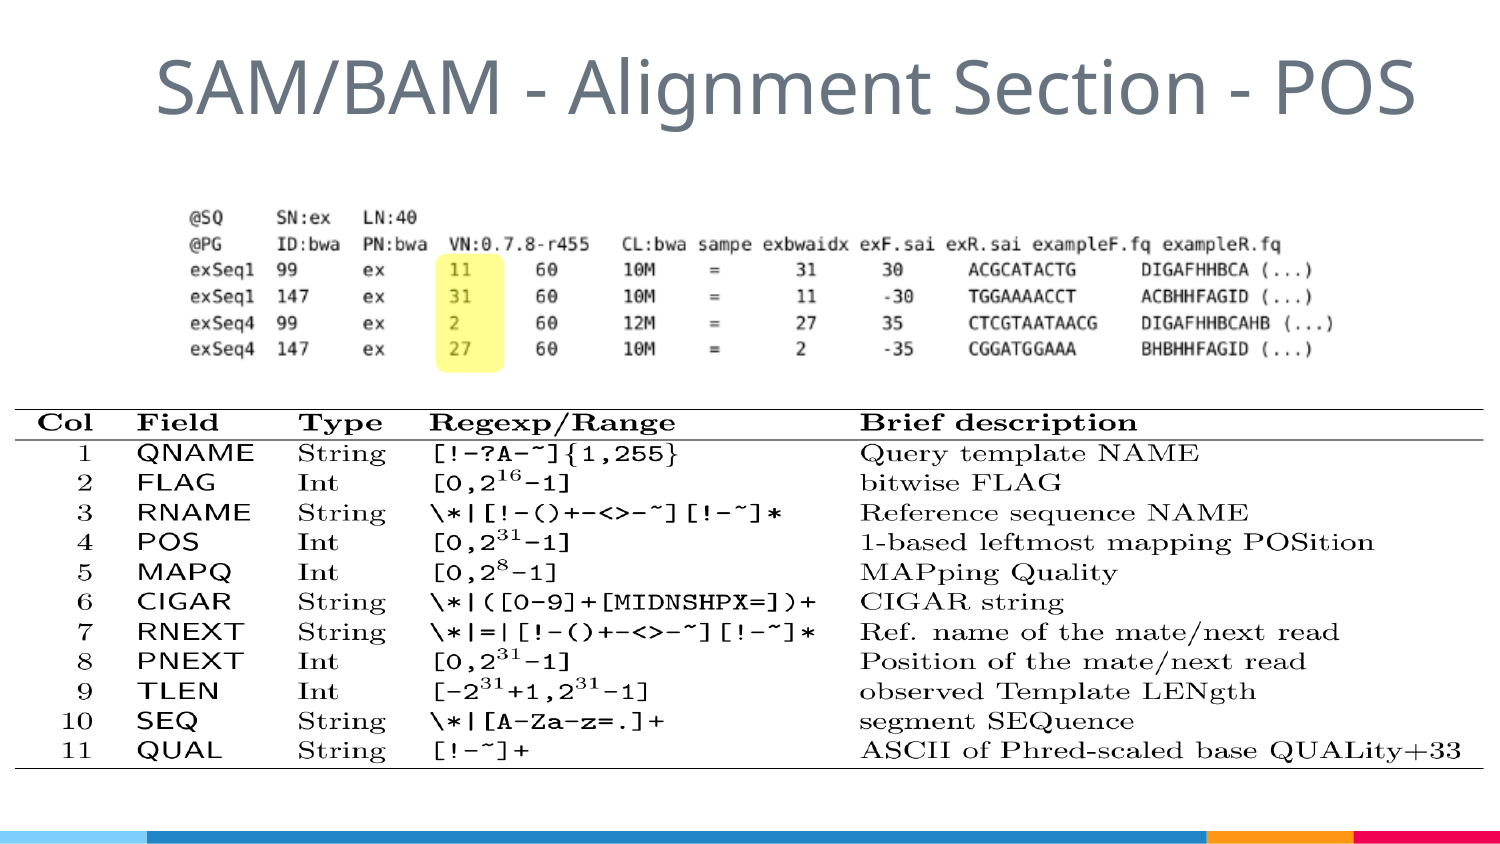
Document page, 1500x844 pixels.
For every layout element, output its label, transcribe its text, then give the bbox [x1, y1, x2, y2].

title SAM/BAM - Alignment Section - POS [75, 33, 1499, 175]
picture [0, 397, 1499, 779]
picture [182, 195, 1343, 373]
